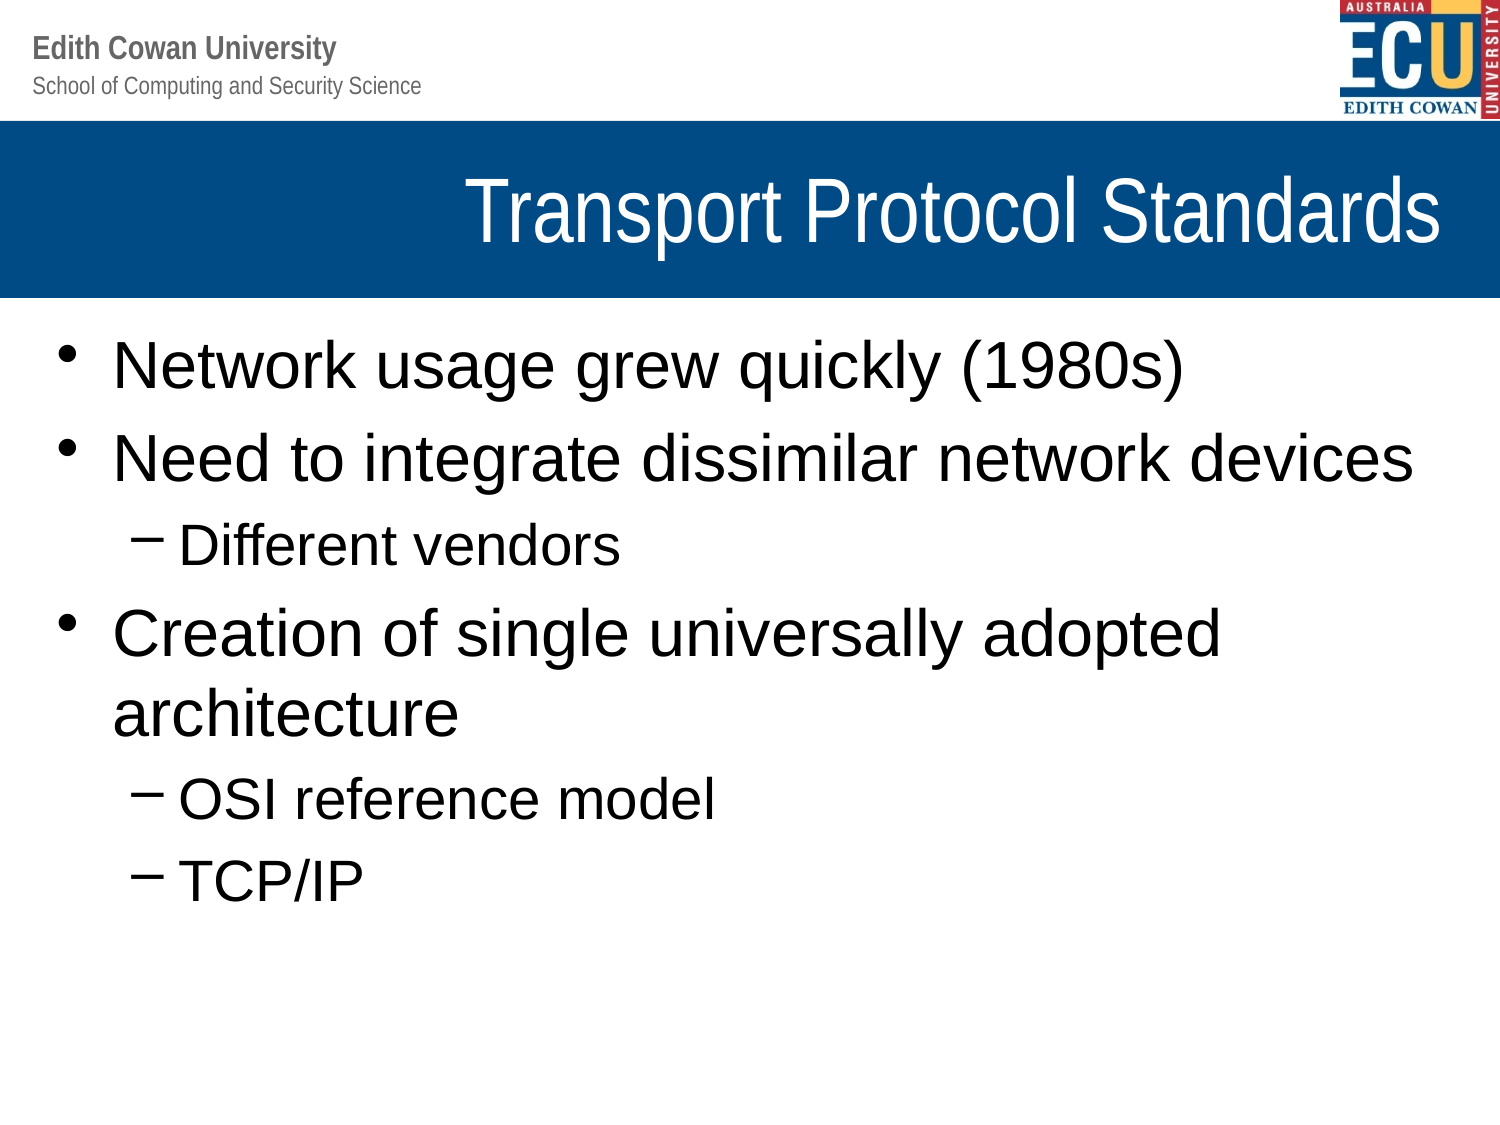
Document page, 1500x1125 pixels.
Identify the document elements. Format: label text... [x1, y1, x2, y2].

list Network usage grew quickly (1980s) Need to integrate dissimilar network devices Different vendors Creation of single universally adopted architecture OSI reference model TCP/IP [40, 314, 1460, 1083]
title Transport Protocol Standards [40, 123, 1460, 289]
picture [1340, 0, 1500, 119]
